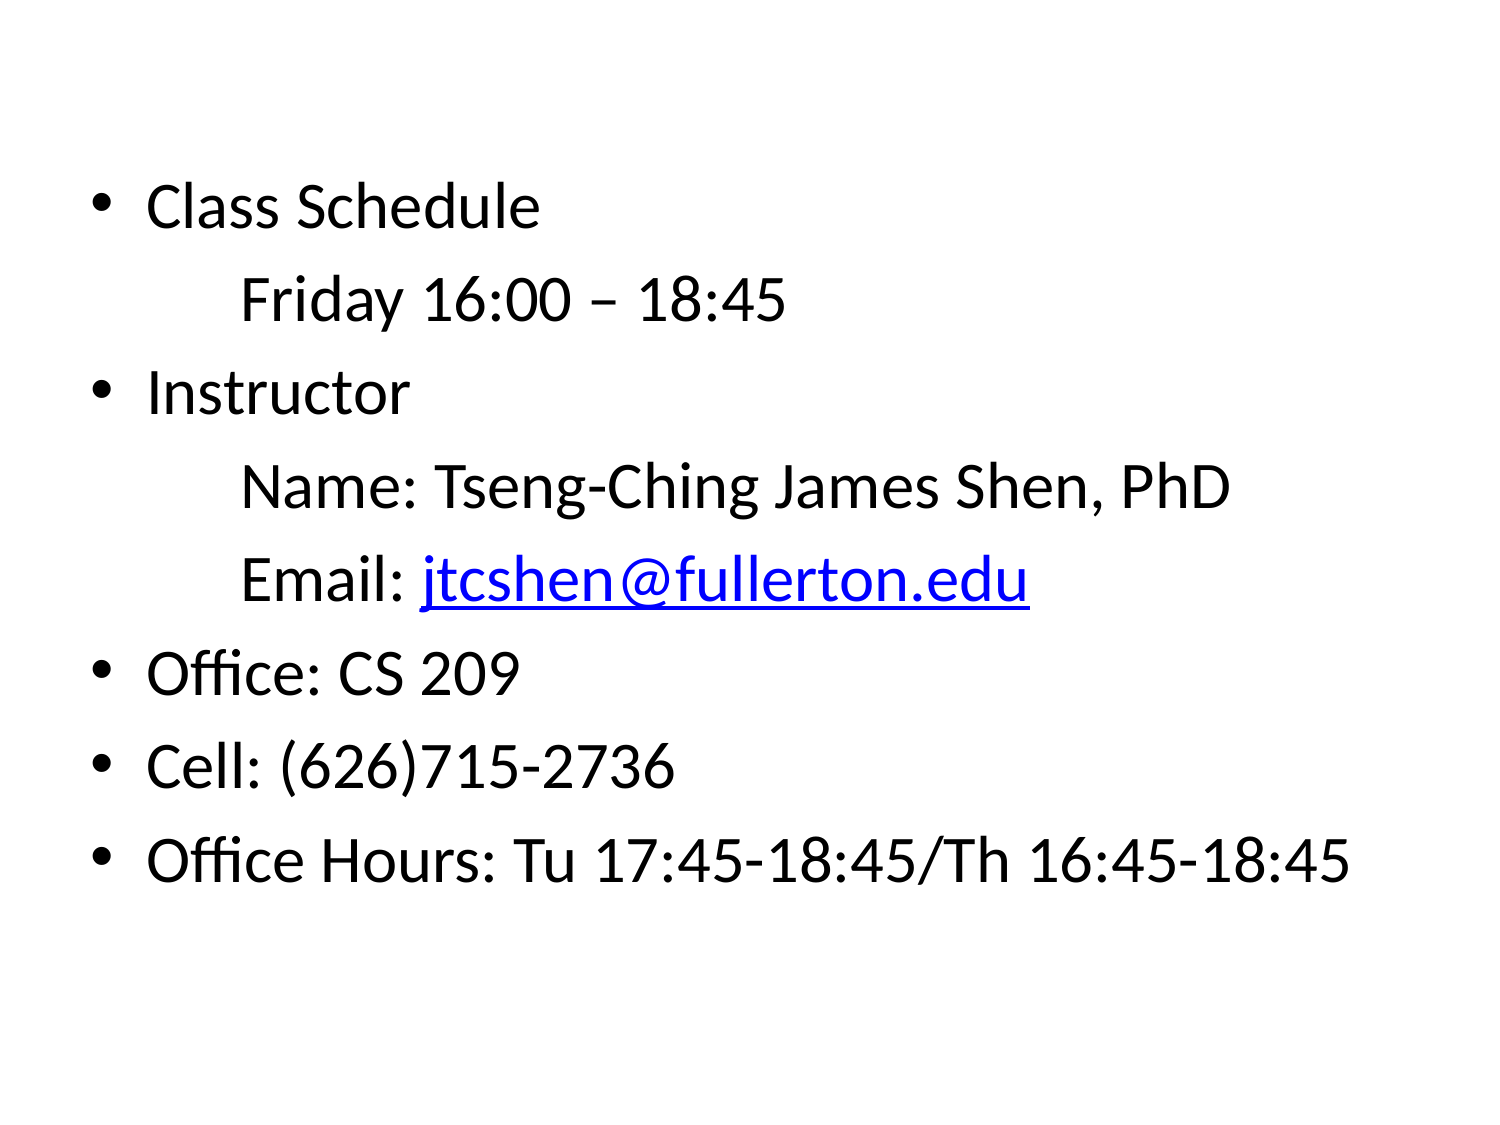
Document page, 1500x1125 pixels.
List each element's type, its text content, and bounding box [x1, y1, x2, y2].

list Class Schedule Friday 16:00 – 18:45 Instructor Name: Tseng-Ching James Shen, PhD Email: jtcshen@fullerton.edu Office: CS 209 Cell: (626)715-2736 Office Hours: Tu 17:45-18:45/Th 16:45-18:45 [75, 153, 1425, 1005]
